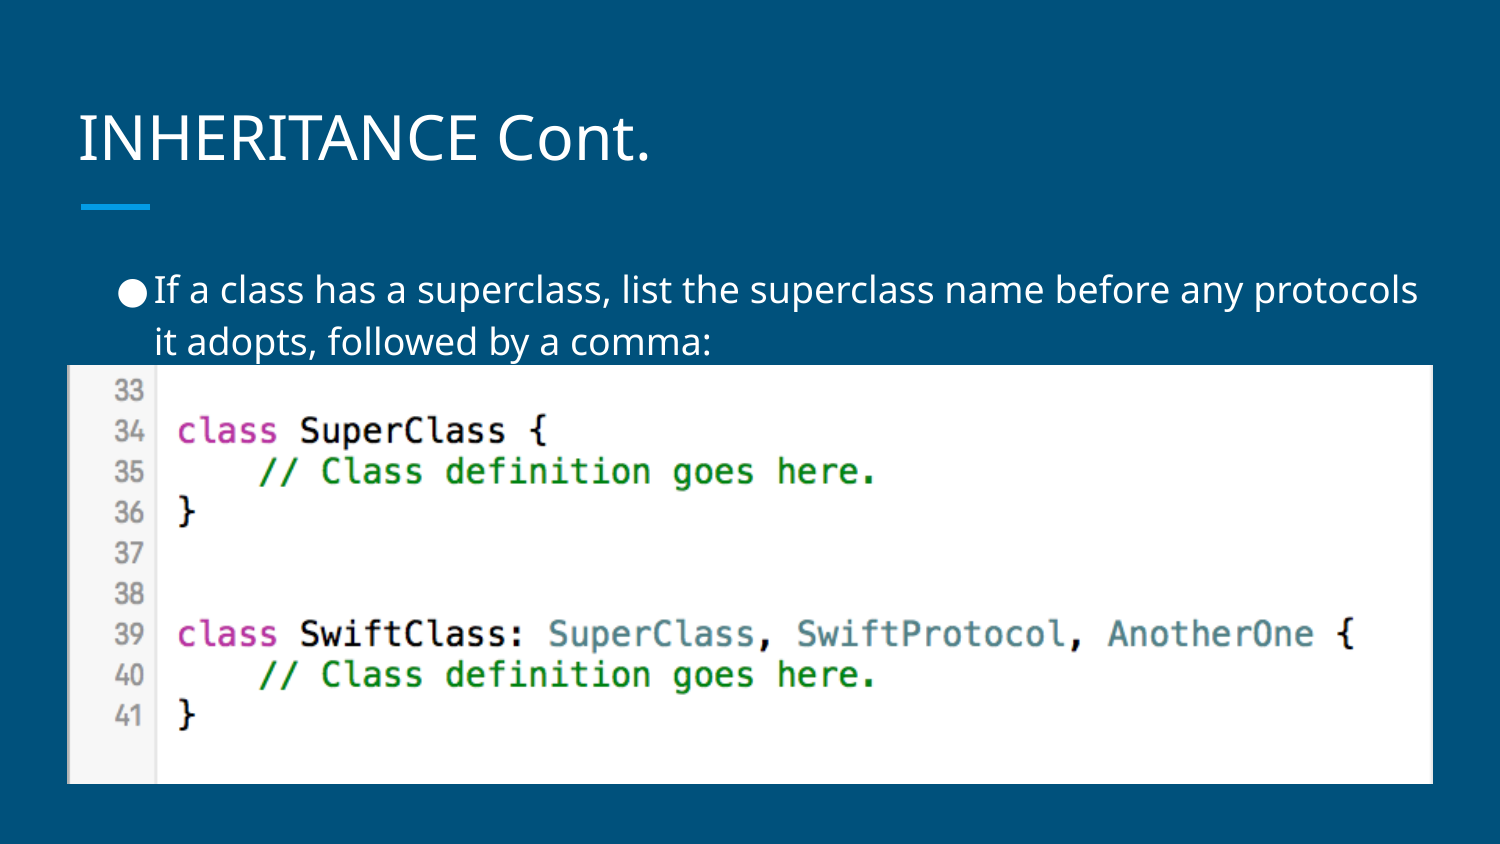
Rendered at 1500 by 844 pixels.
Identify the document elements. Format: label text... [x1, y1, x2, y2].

title INHERITANCE Cont. [63, 75, 1437, 188]
picture [68, 366, 1432, 783]
list If a class has a superclass, list the superclass name before any protocols it adopts, followed by a comma: [63, 244, 1437, 370]
